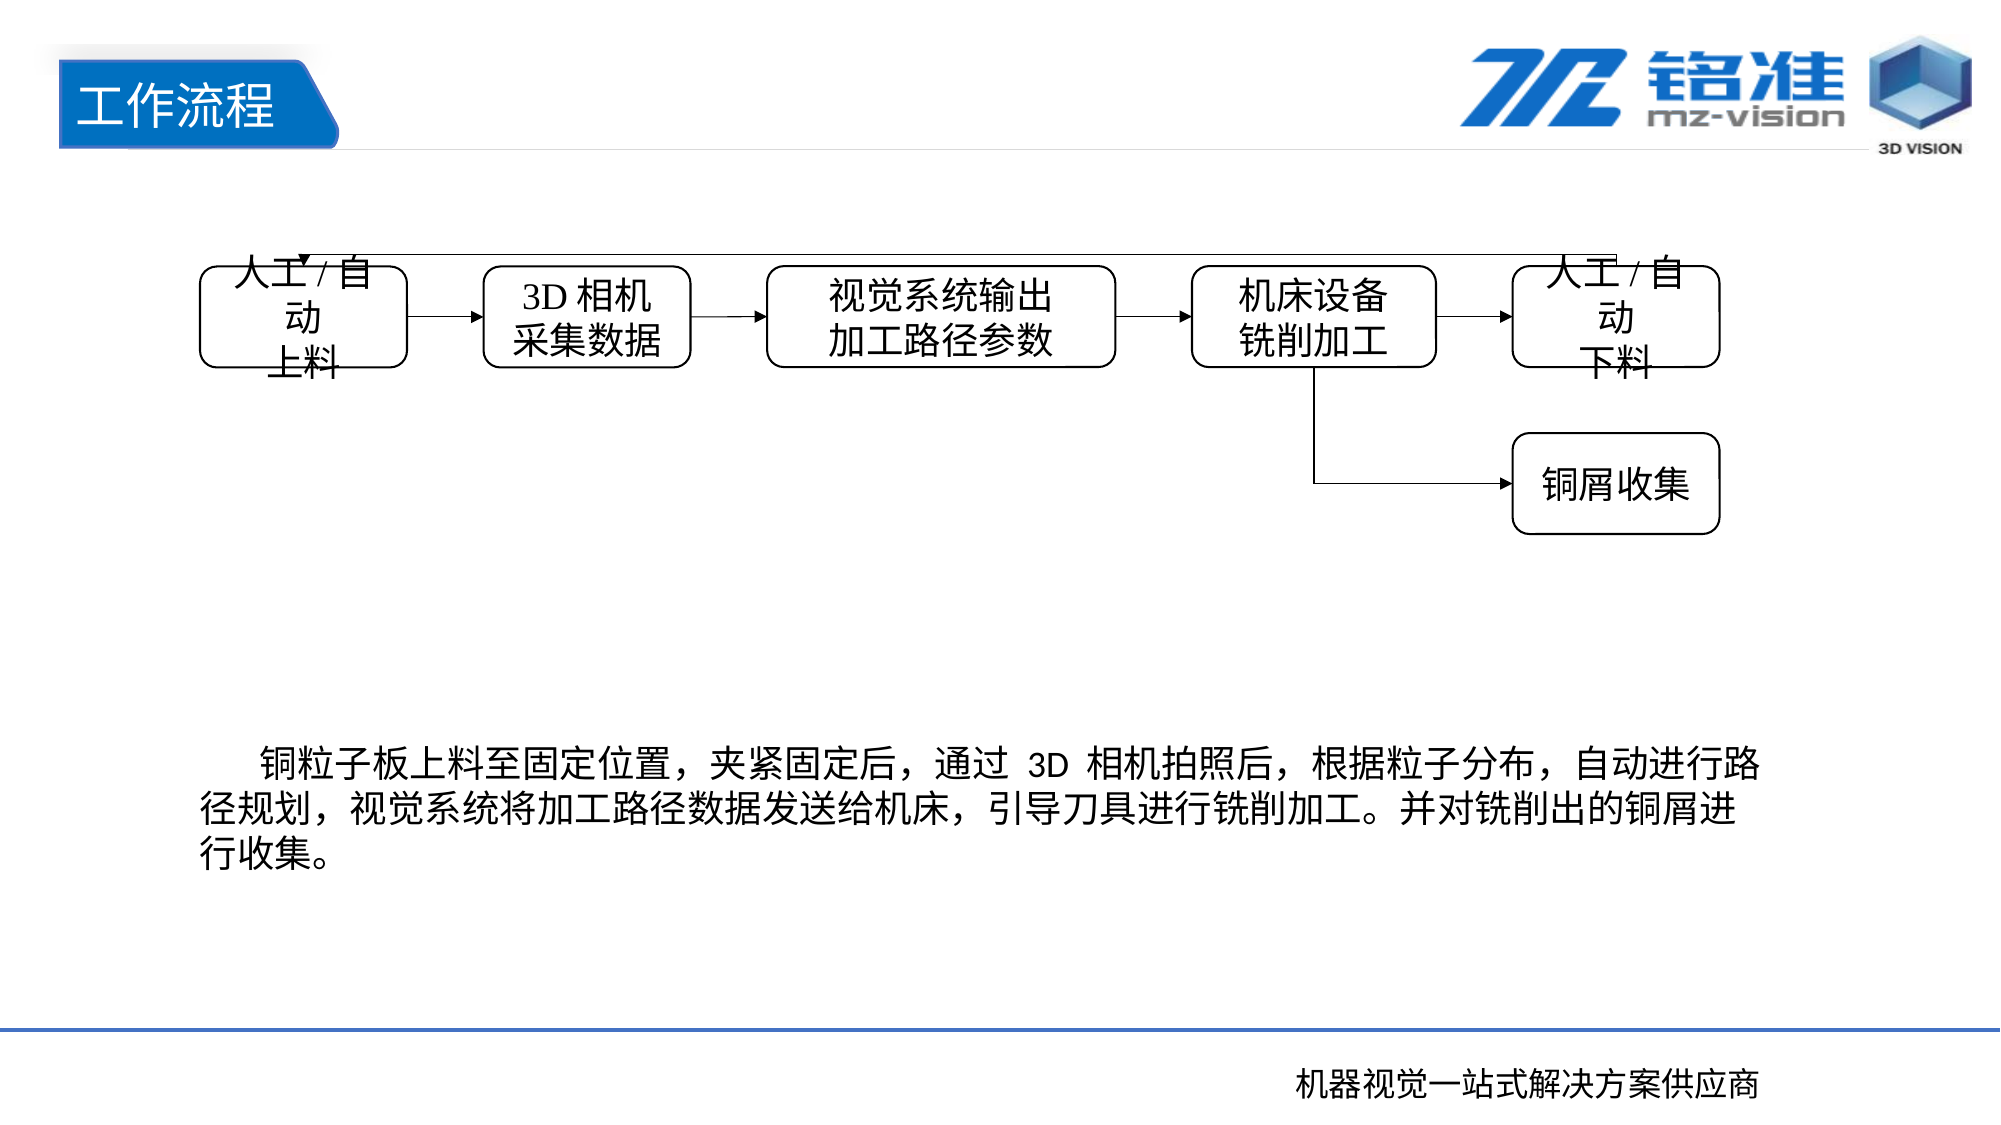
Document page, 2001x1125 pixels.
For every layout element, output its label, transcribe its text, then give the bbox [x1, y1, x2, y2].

picture [1869, 34, 1972, 159]
picture [1455, 31, 1856, 143]
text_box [960, 266, 1720, 535]
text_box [199, 266, 959, 535]
text_box 铜粒子板上料至固定位置，夹紧固定后，通过 3D 相机拍照后，根据粒子分布，自动进行路径规划，视觉系统将加工路径数据发送给机床，引导刀具进行铣削加工。并对铣削出的铜屑进行收集。 [960, 732, 1779, 882]
text_box 铜粒子板上料至固定位置，夹紧固定后，通过 3D 相机拍照后，根据粒子分布，自动进行路径规划，视觉系统将加工路径数据发送给机床，引导刀具进行铣削加工。并对铣削出的铜屑进行收集。 [184, 732, 959, 882]
text_box 工作流程 [59, 60, 339, 149]
